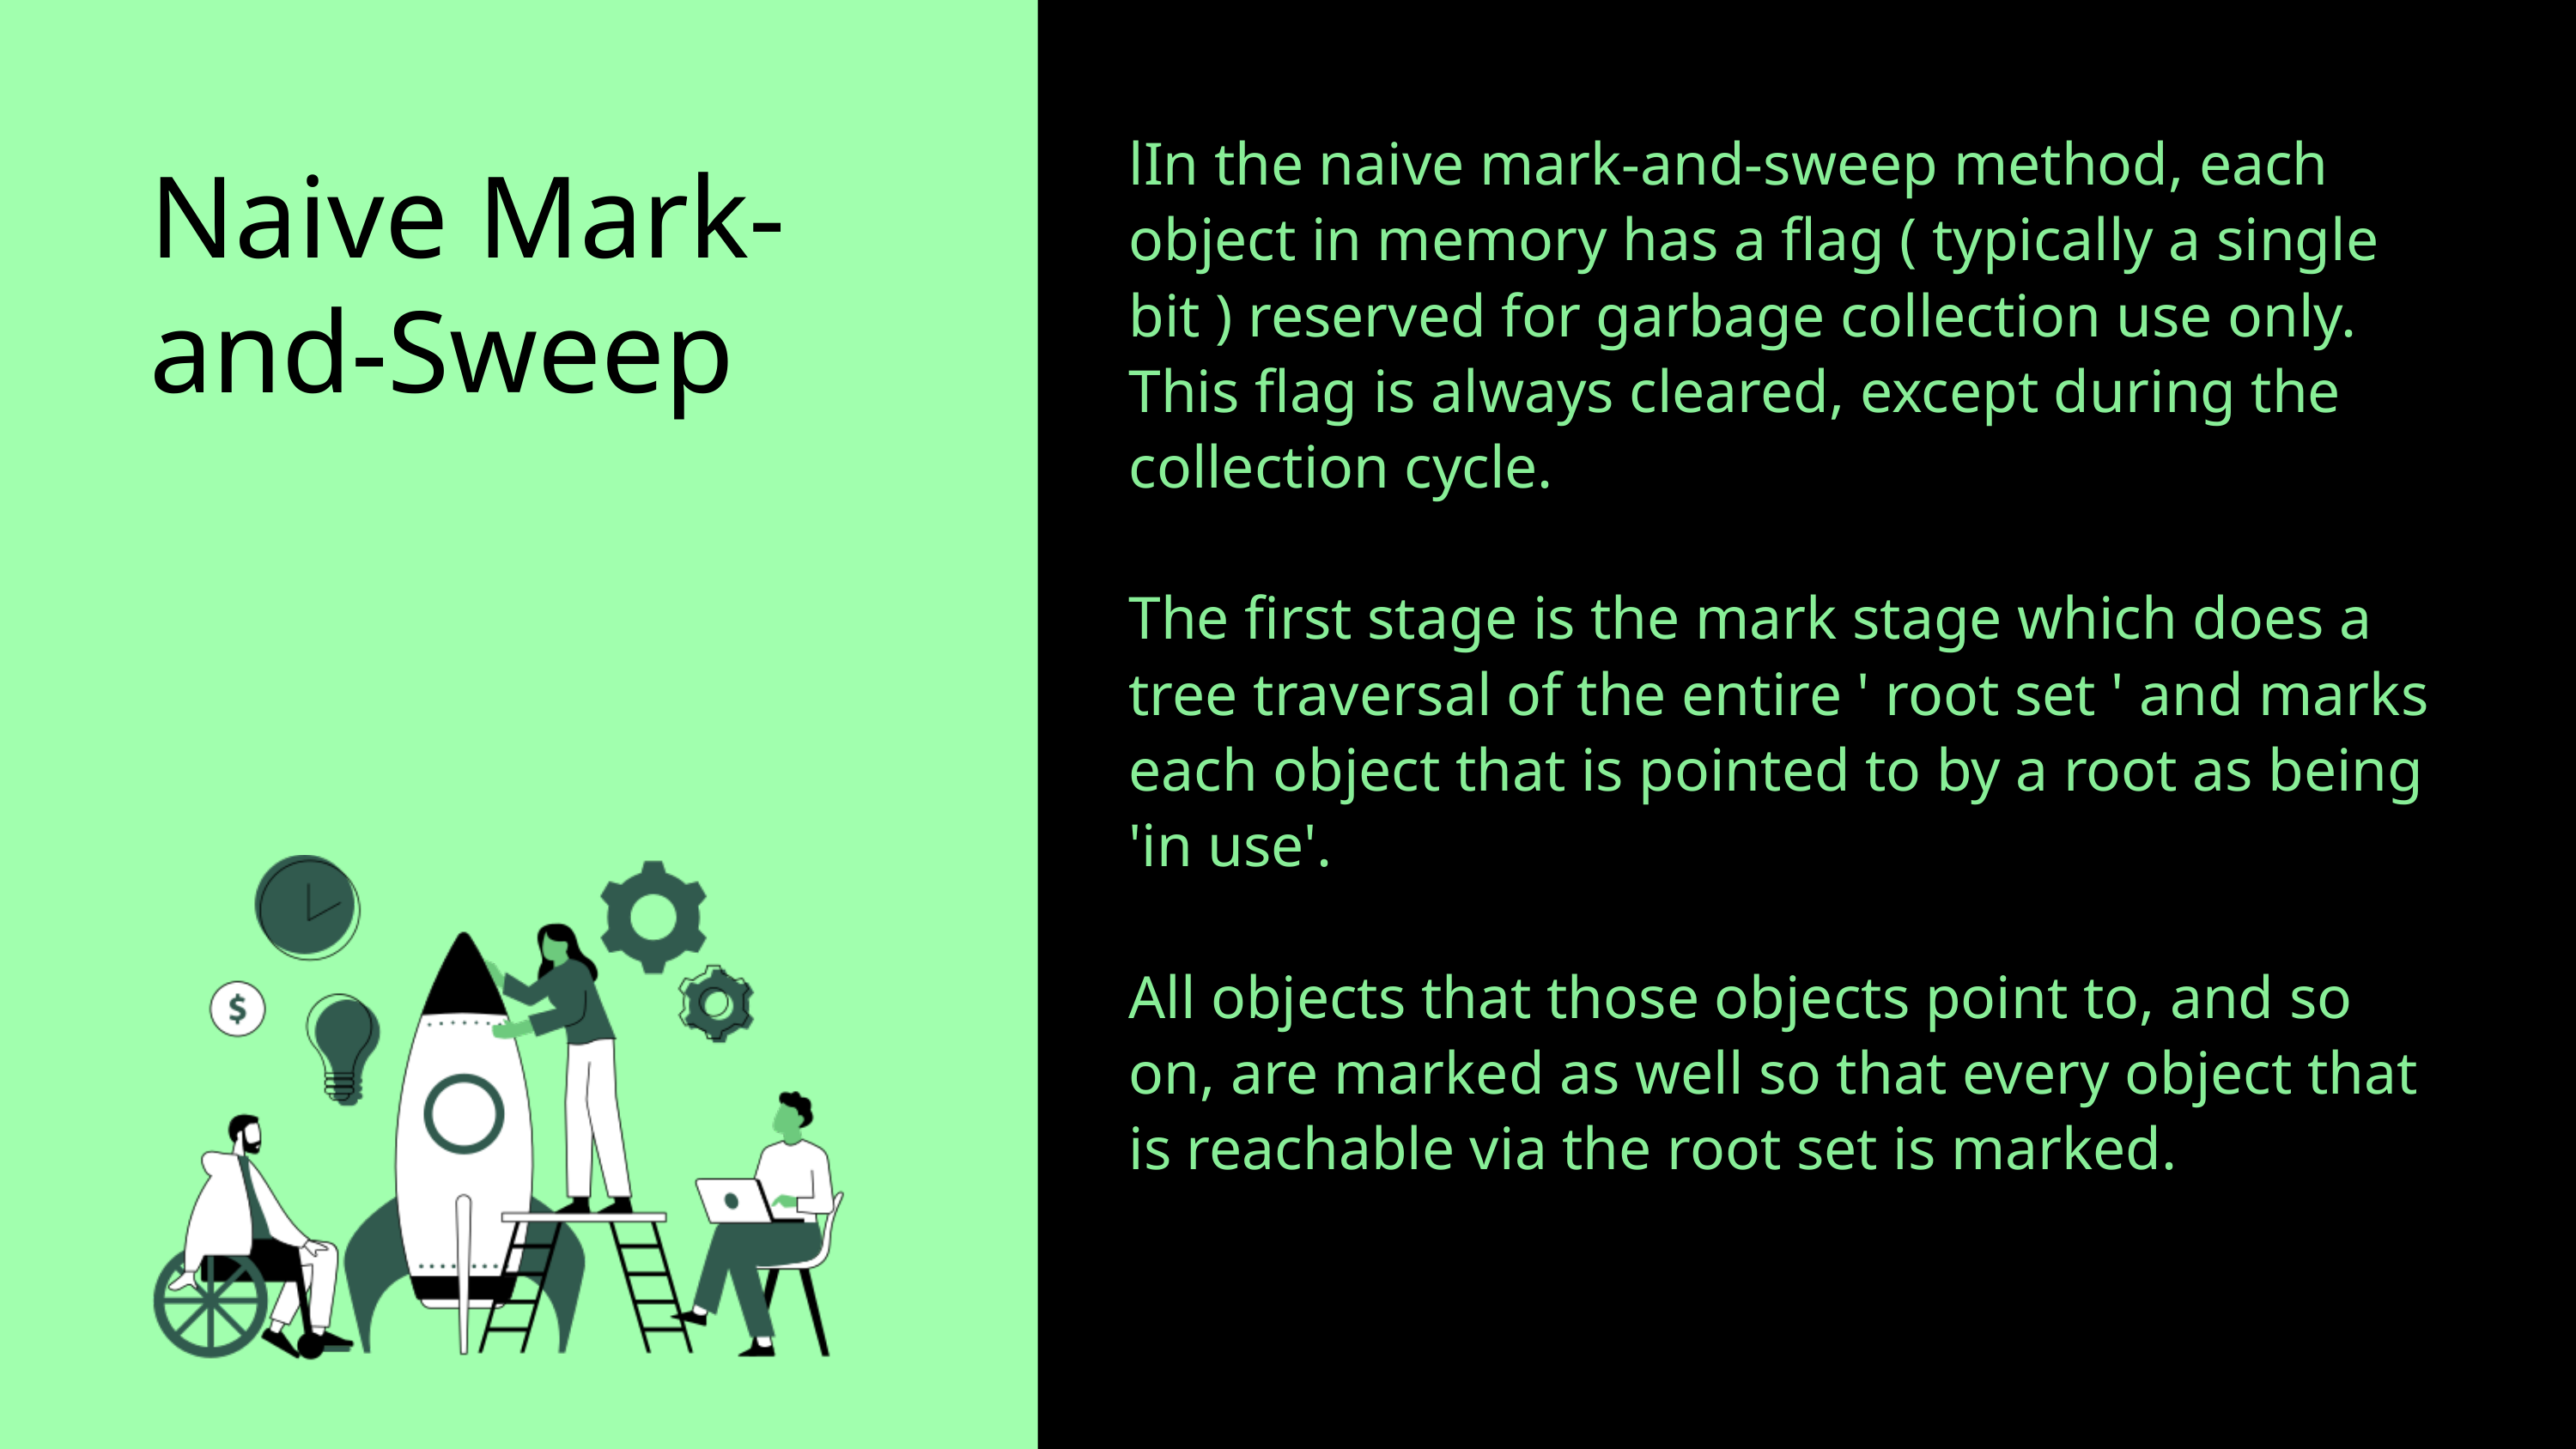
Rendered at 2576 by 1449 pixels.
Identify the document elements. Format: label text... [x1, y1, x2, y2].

text_box lIn the naive mark-and-sweep method, each object in memory has a flag ( typically a single bit ) reserved for garbage collection use only. This flag is always cleared, except during the collection cycle. The first stage is the mark stage which does a tree traversal of the entire ' root set ' and marks each object that is pointed to by a root as being 'in use'. All objects that those objects point to, and so on, are marked as well so that every object that is reachable via the root set is marked. [1128, 120, 2432, 1333]
text_box Naive Mark-and-Sweep [149, 144, 958, 415]
text_box [0, 0, 1038, 1449]
picture [149, 855, 846, 1363]
